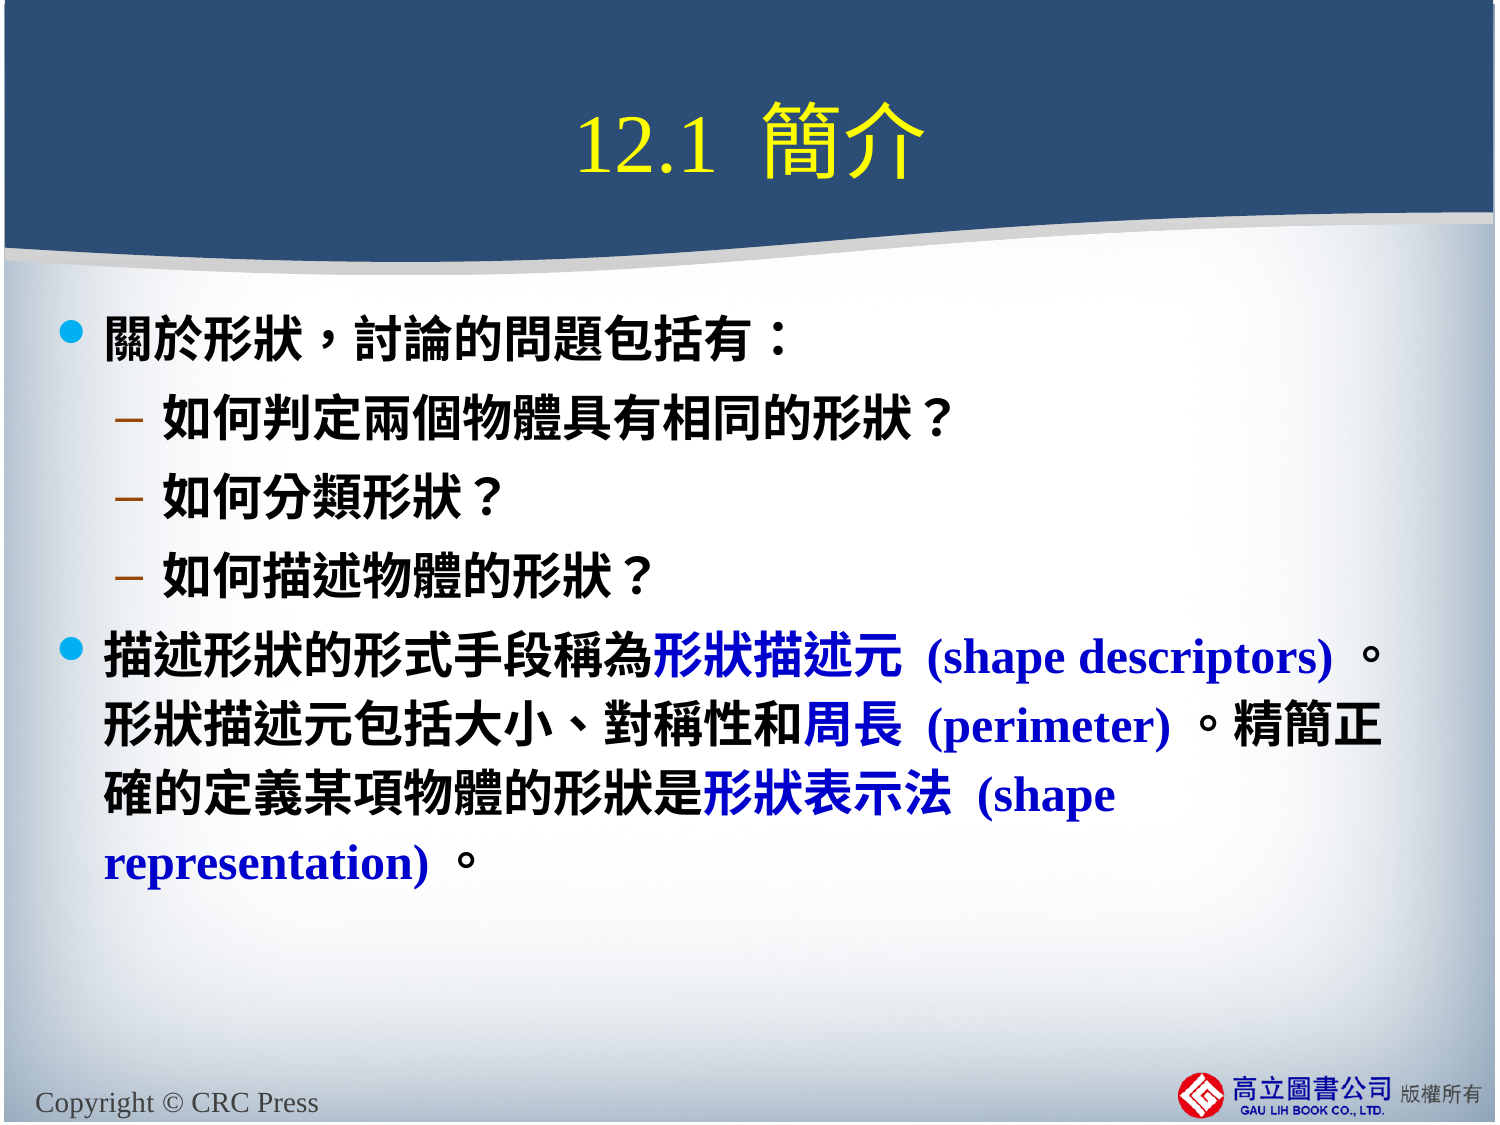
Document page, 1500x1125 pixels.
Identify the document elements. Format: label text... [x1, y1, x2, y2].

list 關於形狀，討論的問題包括有： 如何判定兩個物體具有相同的形狀？ 如何分類形狀？ 如何描述物體的形狀？ 描述形狀的形式手段稱為形狀描述元 (shape descriptors)。形狀描述元包括大小、對稱性和周長 (perimeter)。精簡正確的定義某項物體的形狀是形狀表示法 (shape representation)。 [41, 290, 1447, 1059]
title 12.1 簡介 [75, 45, 1425, 233]
picture [0, 0, 1500, 1125]
